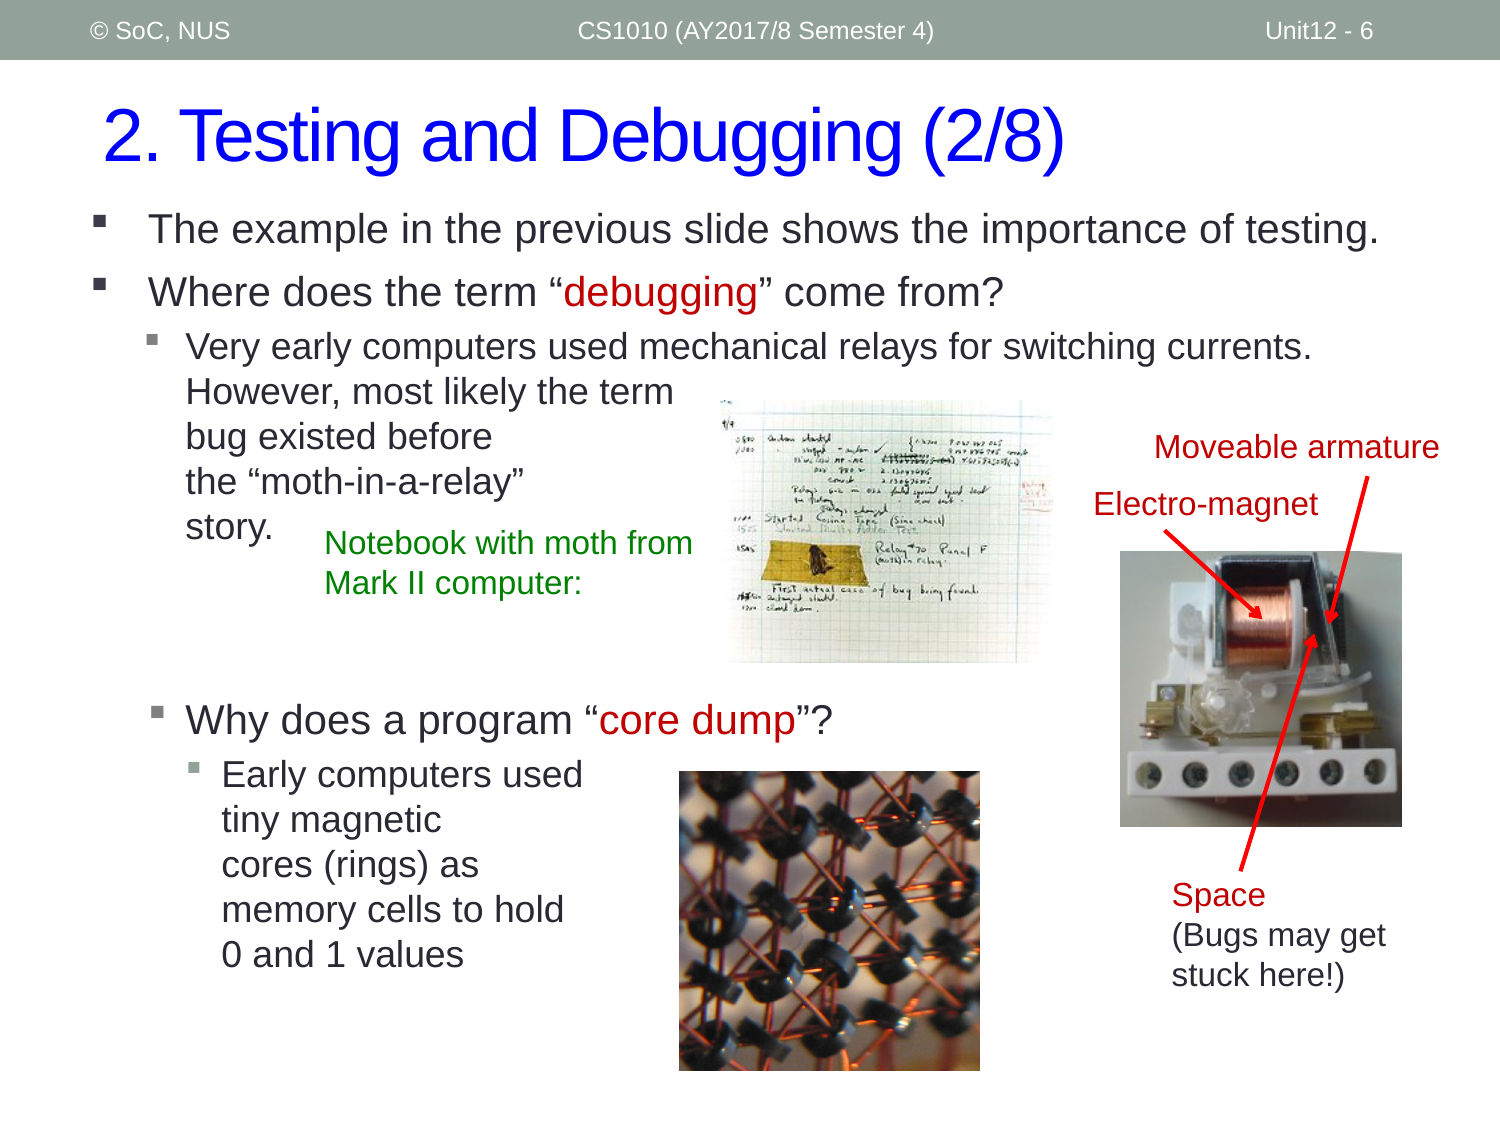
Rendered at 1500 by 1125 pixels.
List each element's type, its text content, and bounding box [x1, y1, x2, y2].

title 2. Testing and Debugging (2/8) [87, 62, 1463, 200]
picture [679, 771, 980, 1071]
footer CS1010 (AY2017/8 Semester 4) [562, 3, 1238, 57]
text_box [306, 400, 1054, 664]
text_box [1076, 417, 1458, 1003]
slide_number © SoC, NUS [75, 3, 550, 57]
list The example in the previous slide shows the importance of testing. Where does the term “debugging” come from? Very early computers used mechanical relays for switching currents. However, most likely the term bug existed before the “moth-in-a-relay” story. Why does a program “core dump”? Early computers used tiny magnetic cores (rings) as memory cells to hold 0 and 1 values [75, 194, 1425, 1071]
slide_number Unit12 - 6 [1250, 3, 1425, 57]
